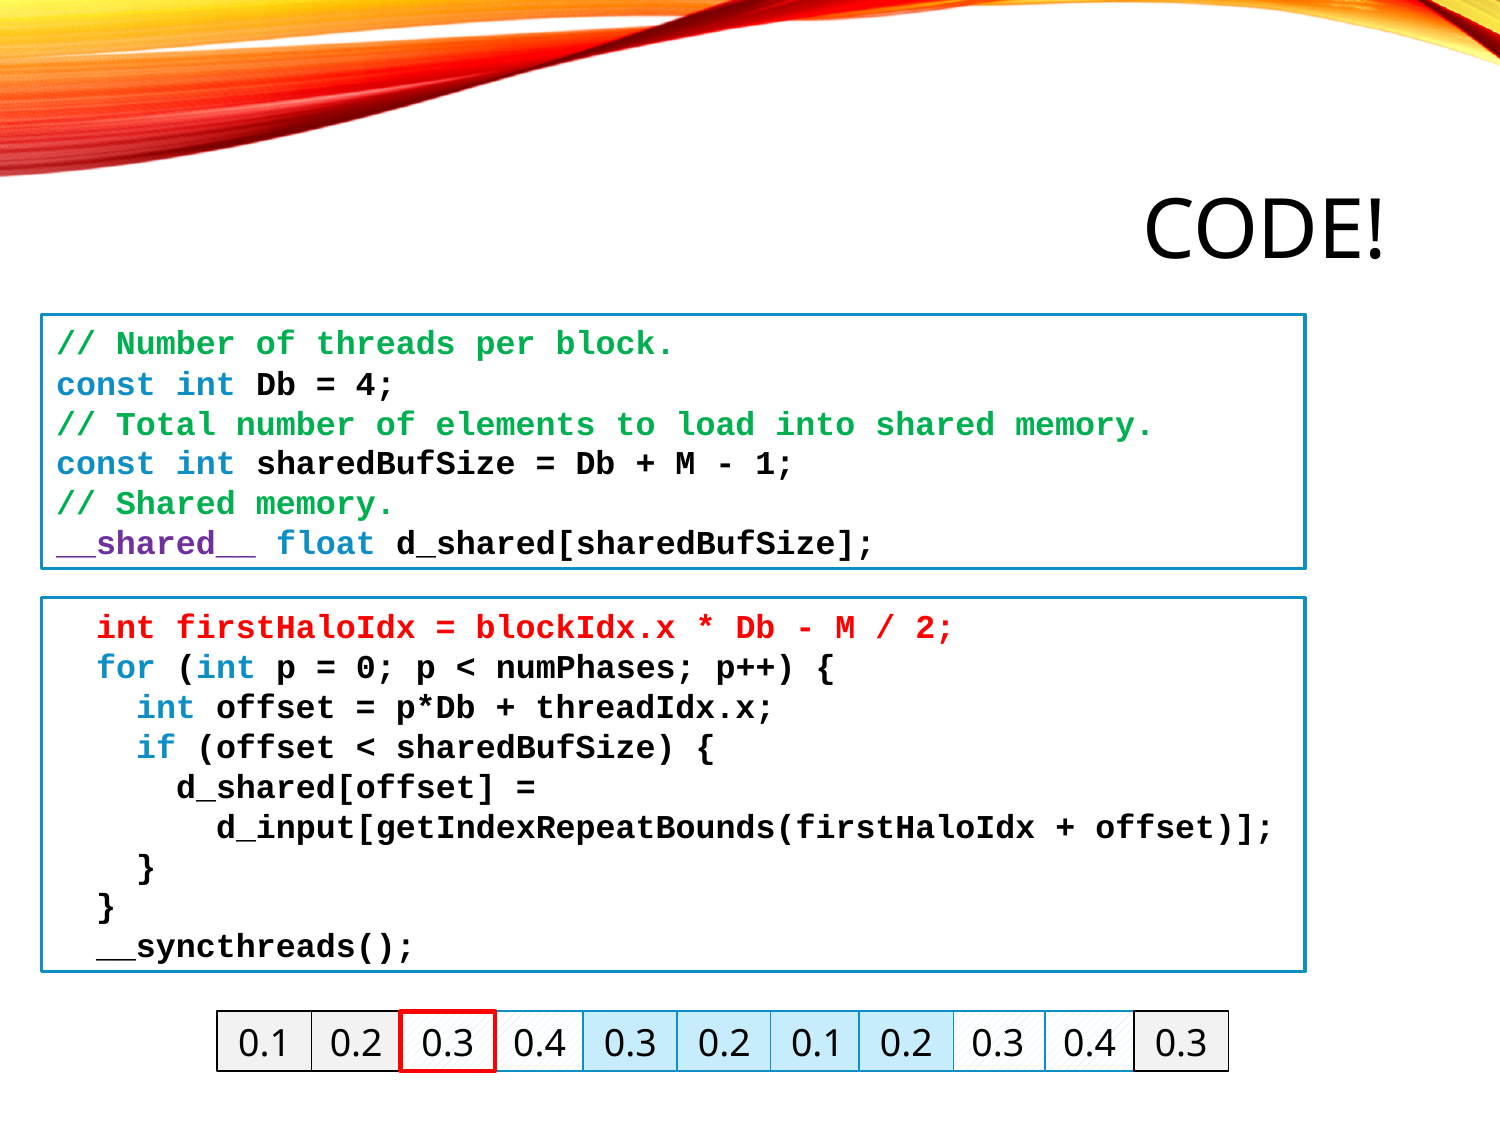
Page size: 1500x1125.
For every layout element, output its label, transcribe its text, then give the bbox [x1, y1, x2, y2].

text_box int firstHaloIdx = blockIdx.x * Db - M / 2; for (int p = 0; p < numPhases; p++) { int offset = p*Db + threadIdx.x; if (offset < sharedBufSize) { d_shared[offset] = d_input[getIndexRepeatBounds(firstHaloIdx + offset)]; } } __syncthreads(); [41, 597, 1306, 972]
text_box 0.3 [400, 1011, 496, 1071]
text_box 0.3 [954, 1011, 1046, 1071]
text_box // Number of threads per block. const int Db = 4; // Total number of elements to load into shared memory. const int sharedBufSize = Db + M - 1; // Shared memory. __shared__ float d_shared[sharedBufSize]; [41, 314, 1306, 569]
text_box 0.2 [312, 1011, 400, 1071]
text_box 0.3 [583, 1011, 677, 1071]
text_box 0.2 [859, 1011, 954, 1071]
picture [0, 0, 1500, 178]
text_box 0.2 [677, 1011, 770, 1071]
text_box 0.4 [1046, 1011, 1134, 1071]
text_box 0.4 [496, 1011, 583, 1071]
text_box 0.1 [770, 1011, 859, 1071]
text_box 0.1 [217, 1011, 312, 1071]
title Code! [356, 125, 1403, 338]
text_box 0.3 [1134, 1011, 1229, 1071]
